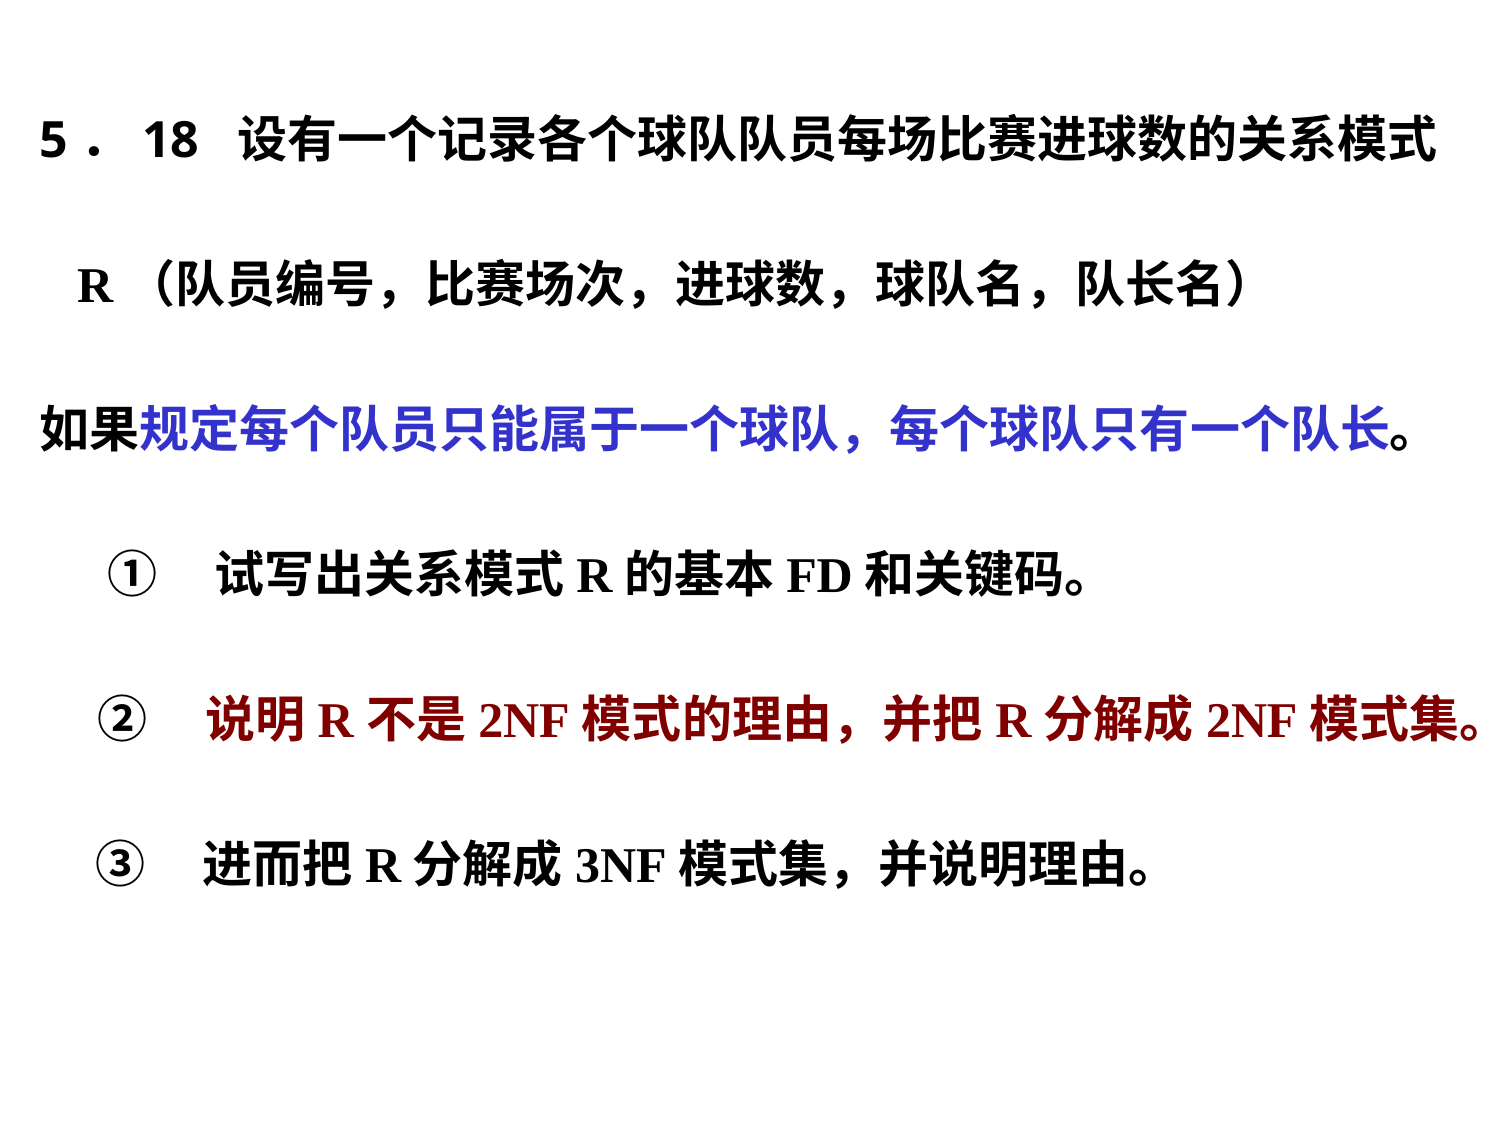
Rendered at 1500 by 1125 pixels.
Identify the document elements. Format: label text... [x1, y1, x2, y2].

text_box 5．18 设有一个记录各个球队队员每场比赛进球数的关系模式 R（队员编号，比赛场次，进球数，球队名，队长名） 如果规定每个队员只能属于一个球队，每个球队只有一个队长。 ① 试写出关系模式R的基本FD和关键码。 ② 说明R不是2NF模式的理由，并把R分解成2NF模式集。 ③ 进而把R分解成3NF模式集，并说明理由。 [24, 39, 1500, 1125]
